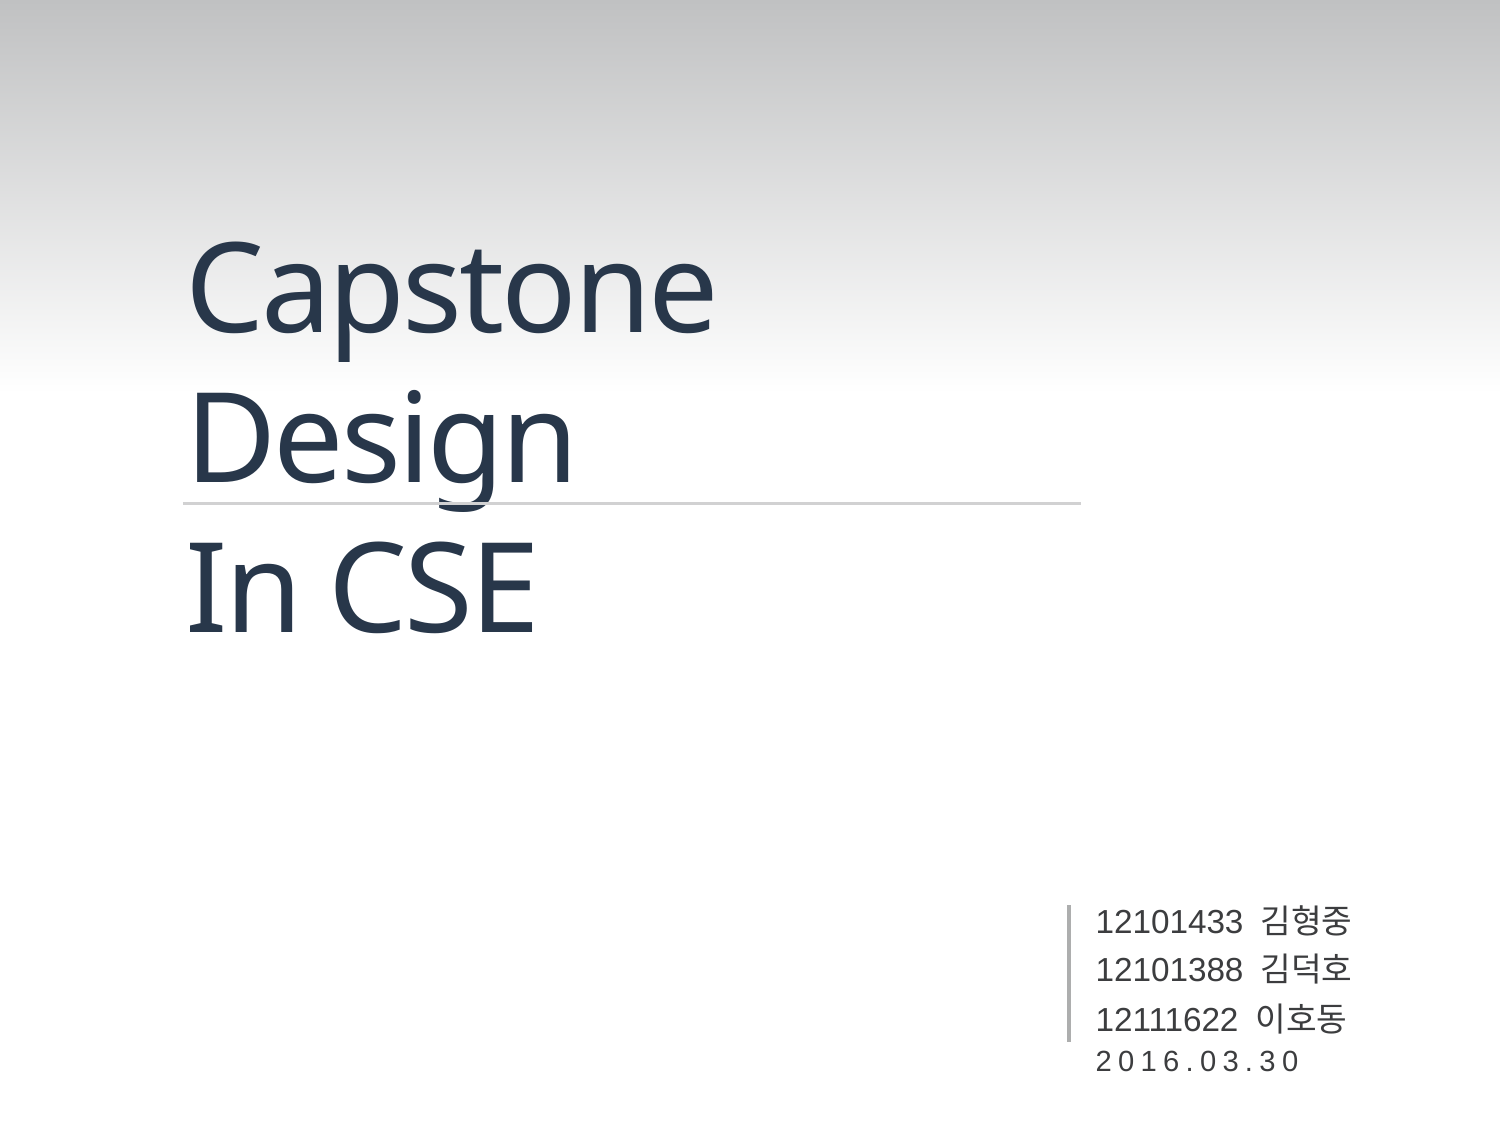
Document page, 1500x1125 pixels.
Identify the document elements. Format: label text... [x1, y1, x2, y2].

text_box 2016.03.30 [1080, 1046, 1489, 1085]
text_box 12101433 김형중 [1080, 893, 1500, 948]
text_box 12111622 이호동 [1080, 991, 1500, 1046]
text_box 12101388 김덕호 [1080, 948, 1500, 991]
text_box Capstone Design In CSE [171, 199, 1117, 665]
